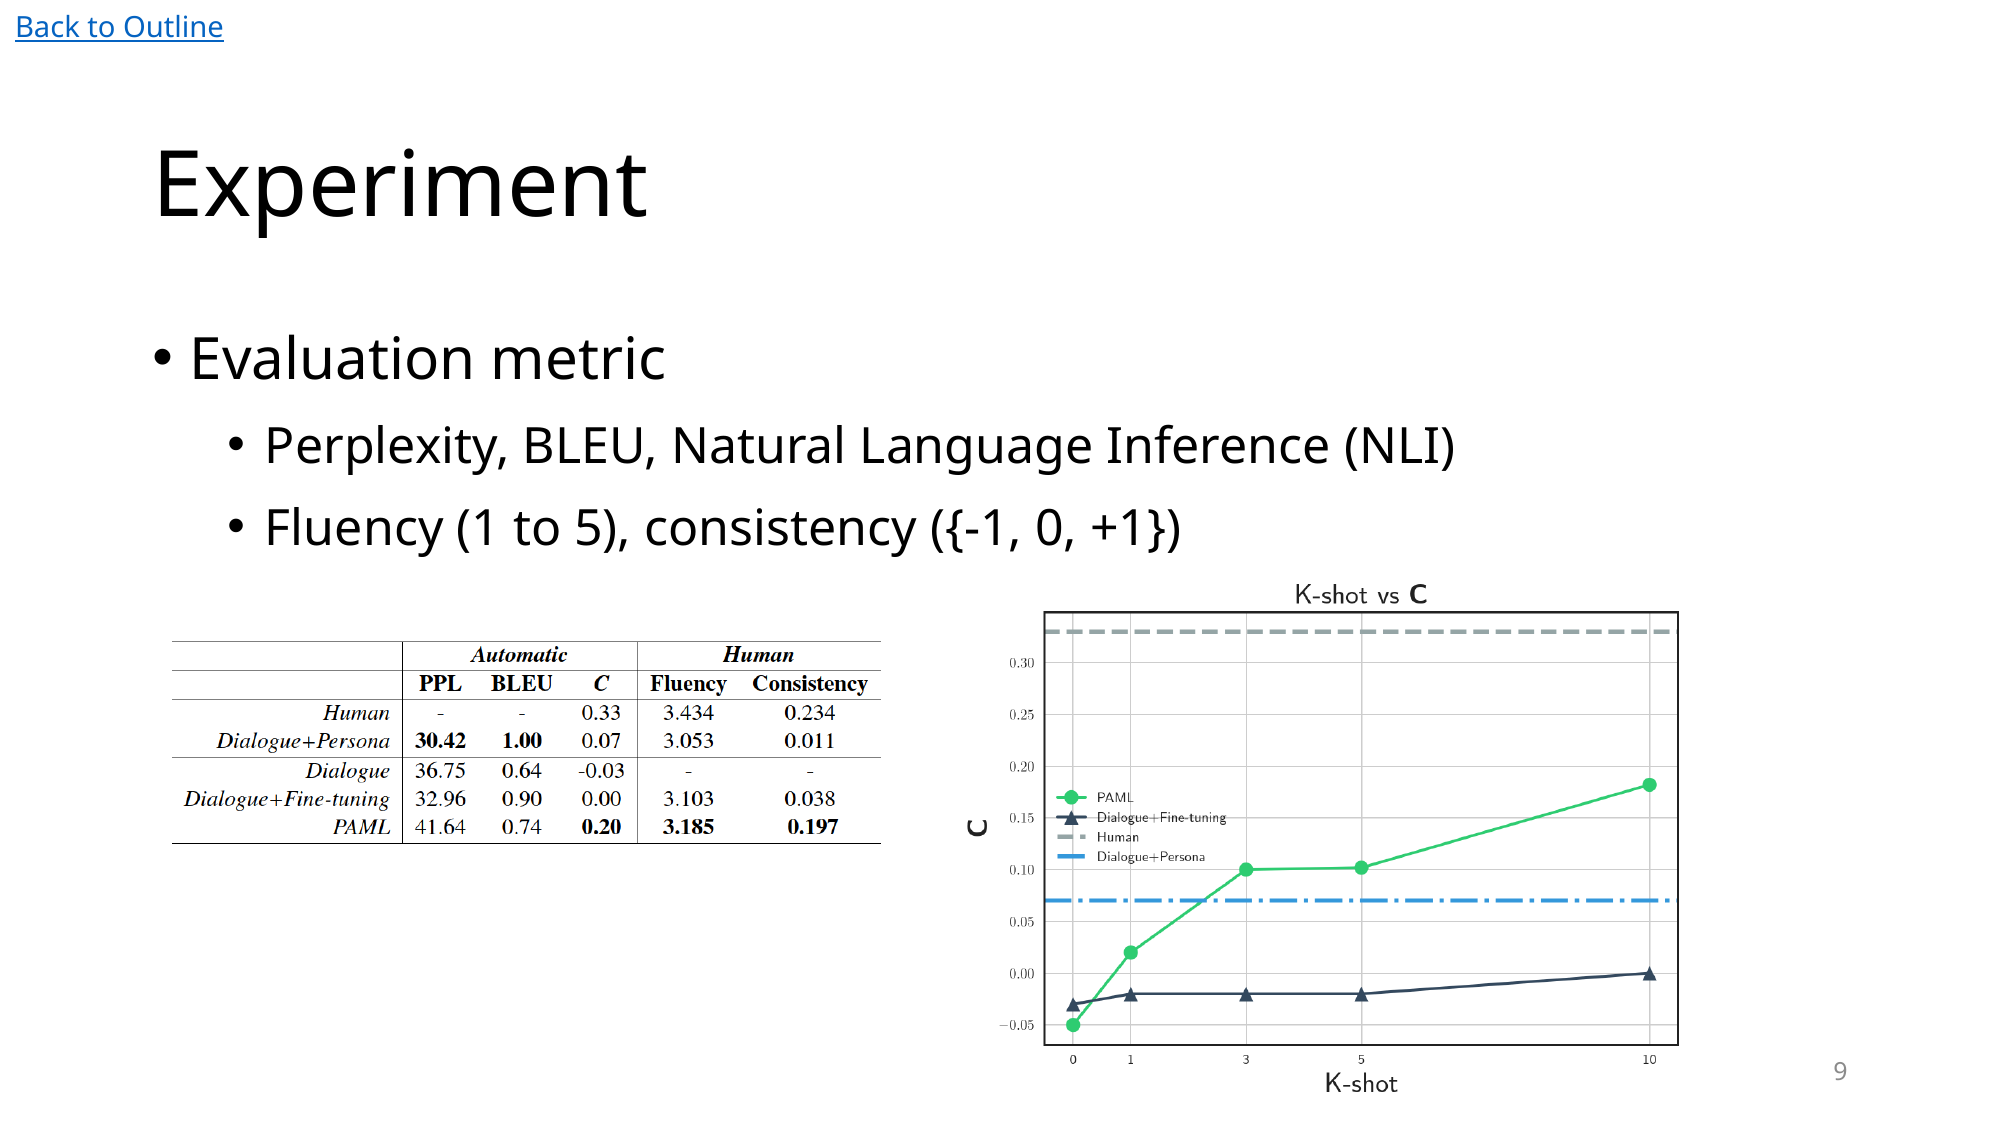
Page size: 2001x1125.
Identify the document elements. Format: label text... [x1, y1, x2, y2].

list Evaluation metric Perplexity, BLEU, Natural Language Inference (NLI) Fluency (1 to 5), consistency ({-1, 0, +1}) [137, 299, 1863, 1014]
list Back to Outline [0, 1, 294, 60]
picture [165, 631, 885, 848]
title Experiment [137, 59, 1863, 278]
picture [951, 577, 1700, 1103]
slide_number 9 [1700, 1042, 1863, 1103]
